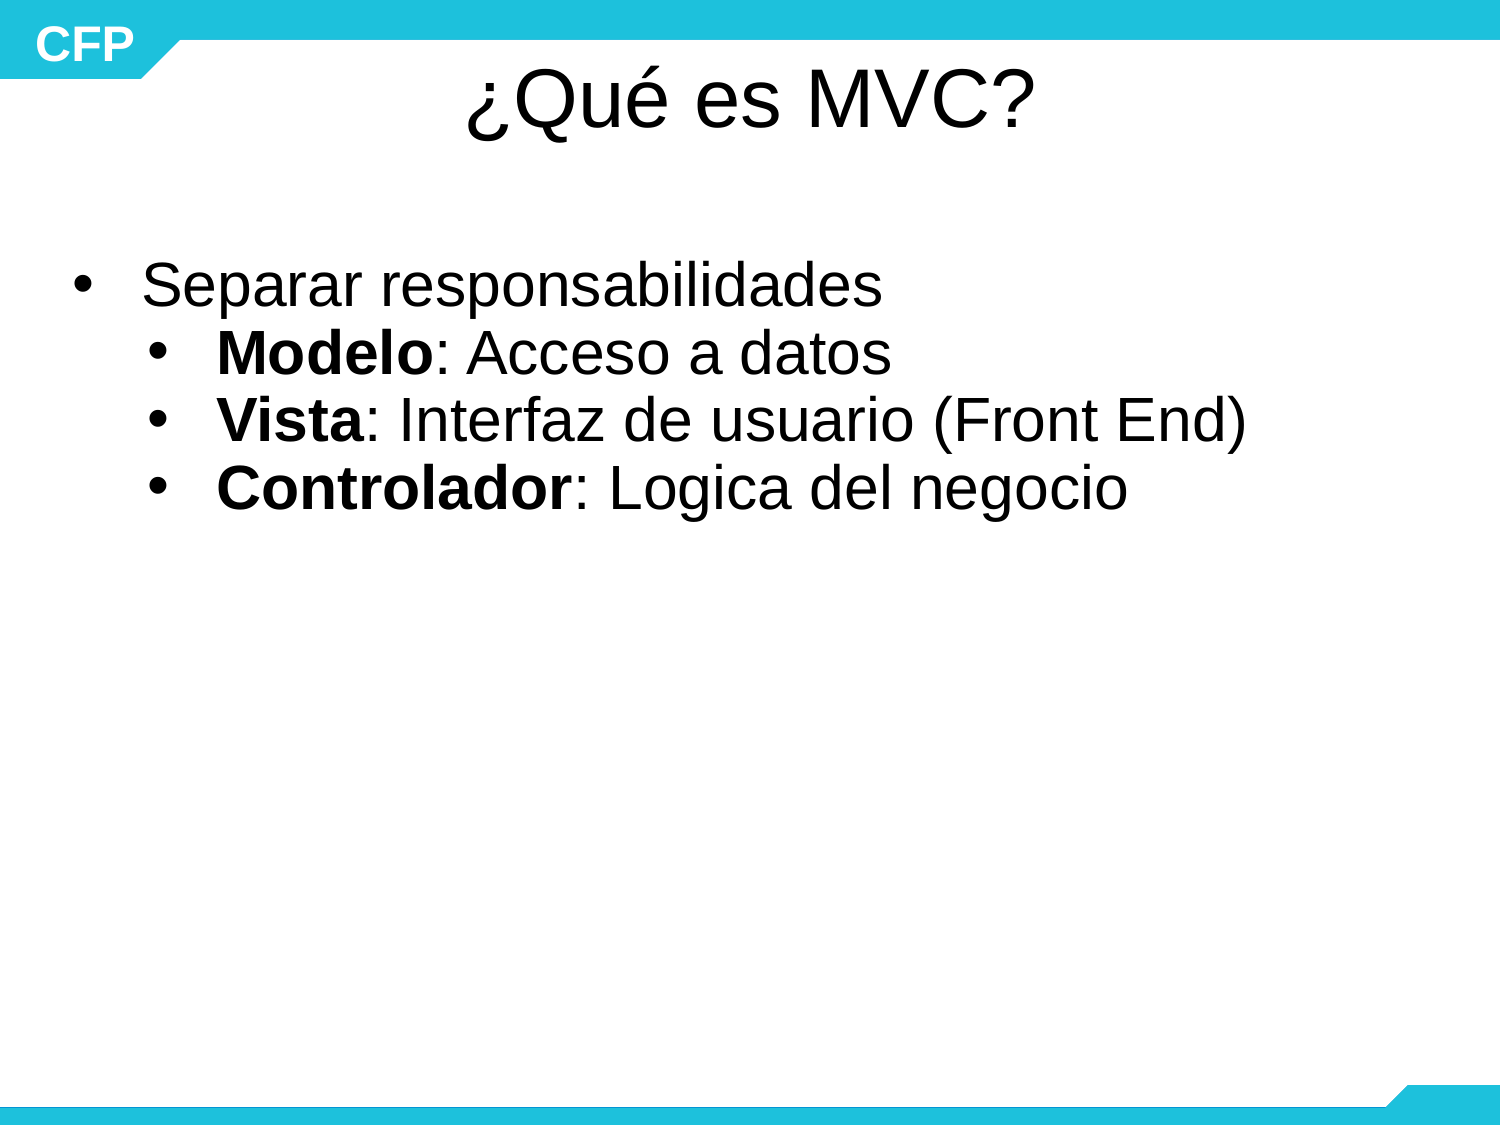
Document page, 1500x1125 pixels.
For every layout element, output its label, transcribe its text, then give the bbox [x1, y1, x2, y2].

title ¿Qué es MVC? [103, 45, 1397, 245]
list Separar responsabilidades Modelo: Acceso a datos Vista: Interfaz de usuario (Front End) Controlador: Logica del negocio [51, 245, 1449, 1053]
